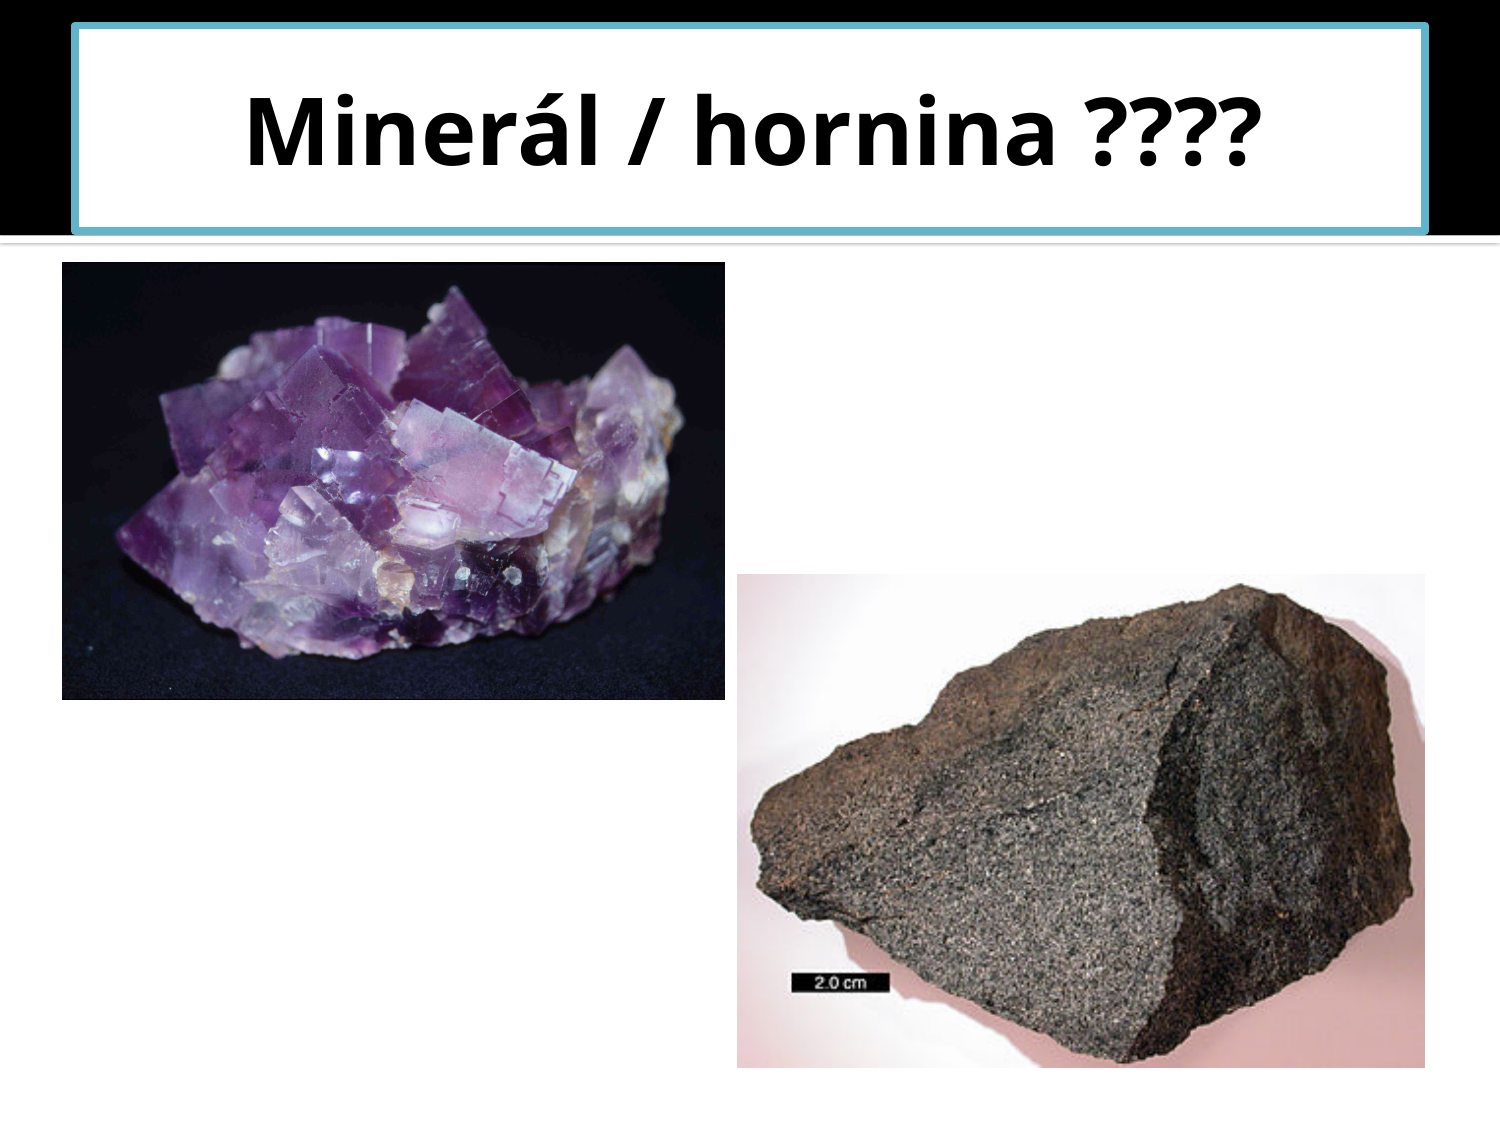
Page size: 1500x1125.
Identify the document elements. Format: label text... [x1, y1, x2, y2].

title Minerál / hornina ???? [71, 22, 1429, 235]
picture [62, 262, 725, 700]
picture [737, 574, 1425, 1068]
